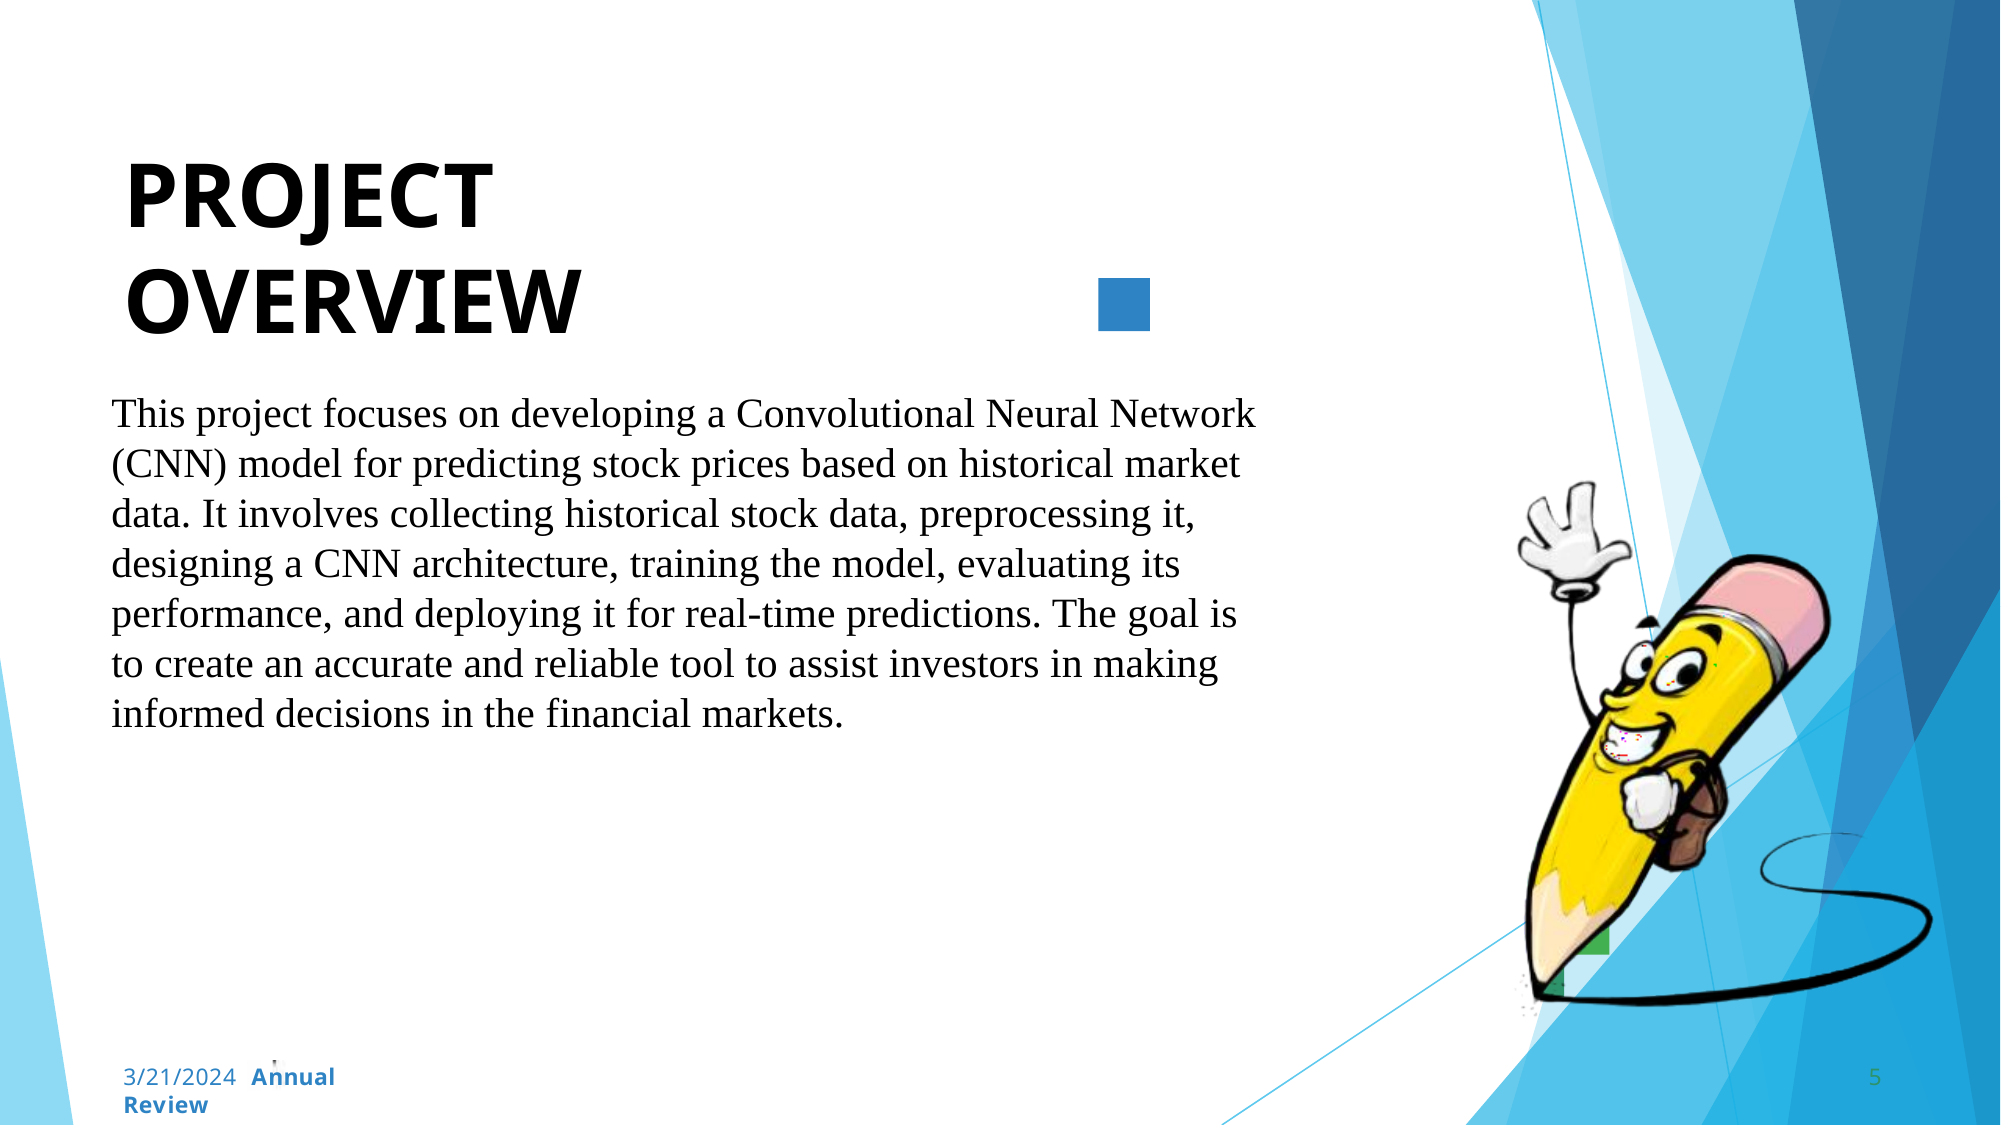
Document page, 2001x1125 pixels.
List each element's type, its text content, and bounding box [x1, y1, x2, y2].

text_box [1098, 278, 1150, 332]
slide_number 5 [1862, 1068, 1888, 1125]
text_box This project focuses on developing a Convolutional Neural Network (CNN) model for predicting stock prices based on historical market data. It involves collecting historical stock data, preprocessing it, designing a CNN architecture, training the model, evaluating its performance, and deploying it for real-time predictions. The goal is to create an accurate and reliable tool to assist investors in making informed decisions in the financial markets. [96, 378, 1293, 744]
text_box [1420, 434, 2000, 1060]
title PROJECT OVERVIEW [121, 136, 985, 352]
text_box 3/21/2024 Annual Review [121, 1103, 417, 1118]
picture [110, 1060, 463, 1094]
